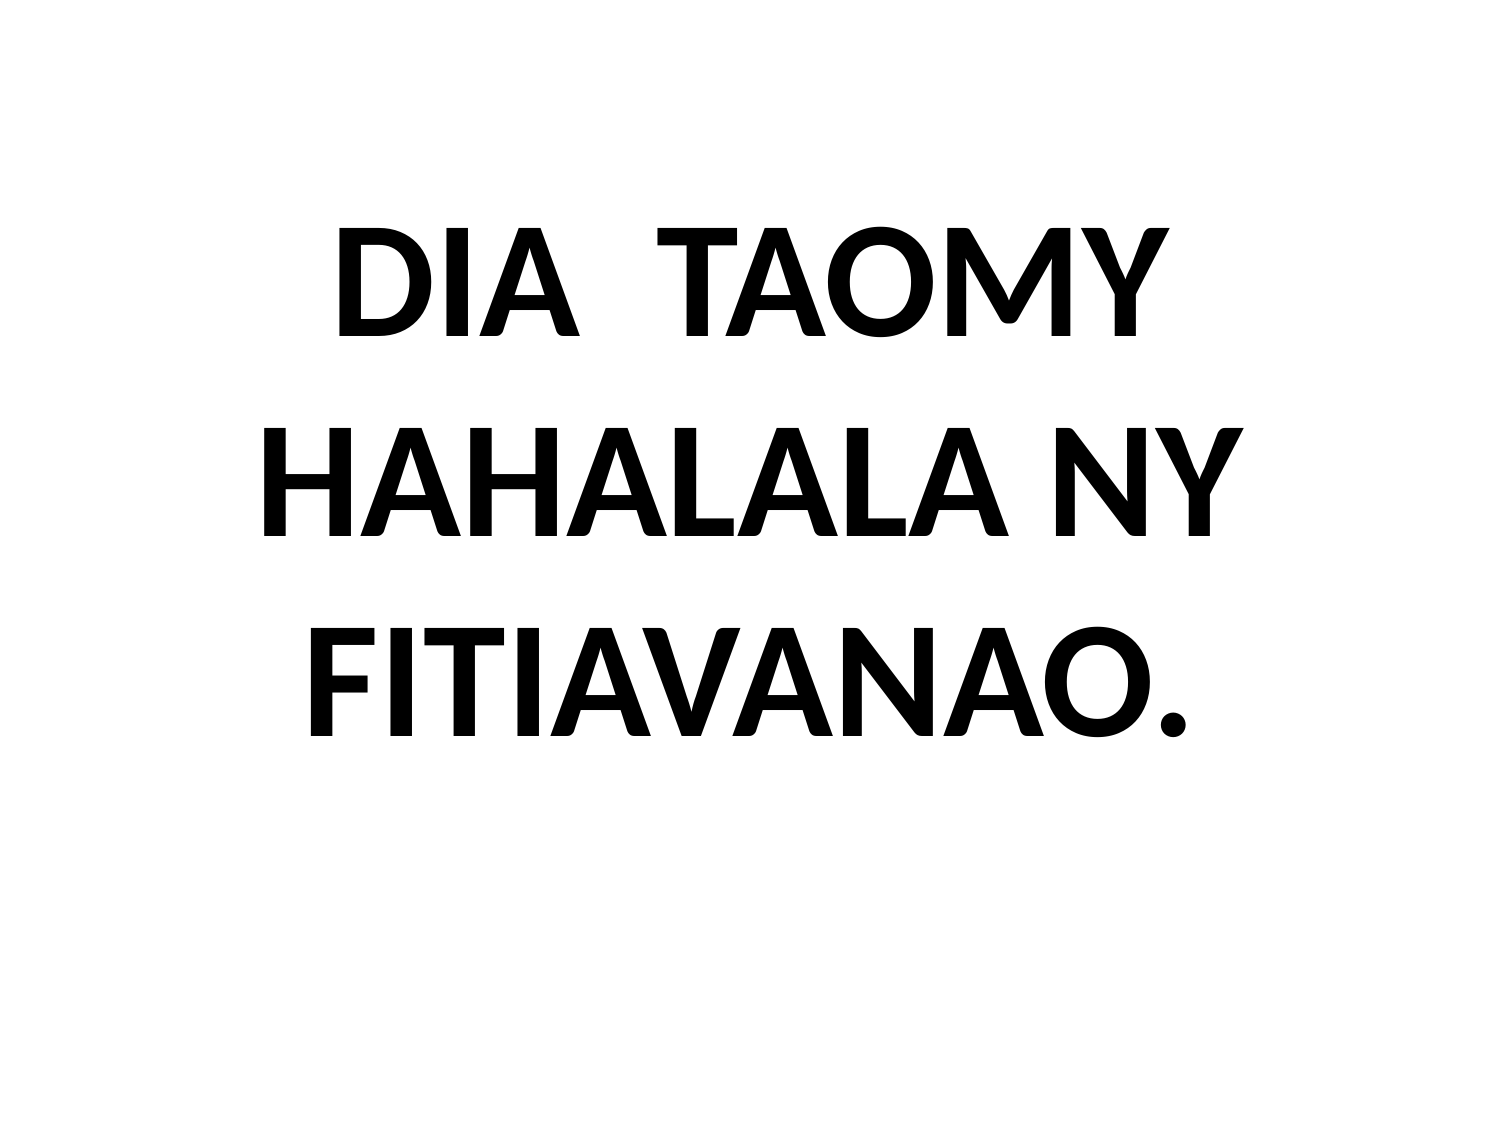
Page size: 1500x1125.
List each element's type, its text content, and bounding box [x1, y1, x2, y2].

title DIA TAOMY HAHALALA NY FITIAVANAO. [112, 349, 1388, 591]
